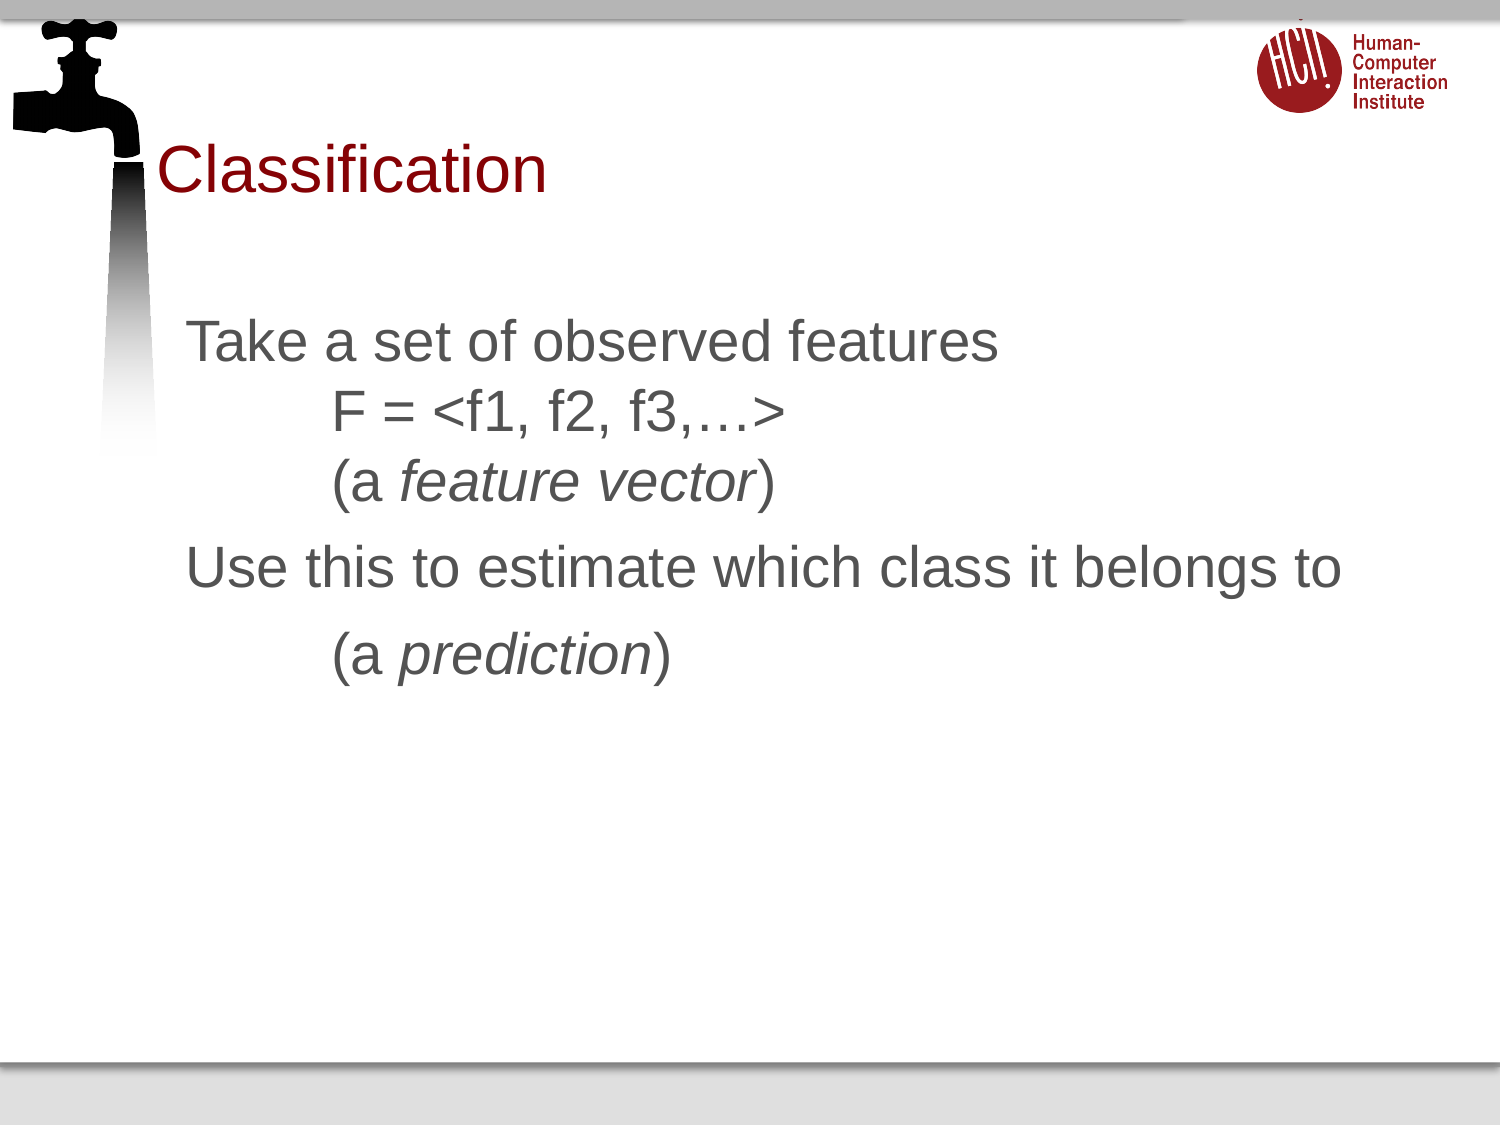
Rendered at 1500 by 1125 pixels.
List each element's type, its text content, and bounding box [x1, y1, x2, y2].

title Classification [156, 50, 1187, 214]
picture [1257, 20, 1447, 113]
picture [13, 20, 140, 158]
list Take a set of observed features F = <f1, f2, f3,…> (a feature vector) Use this to estimate which class it belongs to (a prediction) [185, 303, 1418, 1022]
